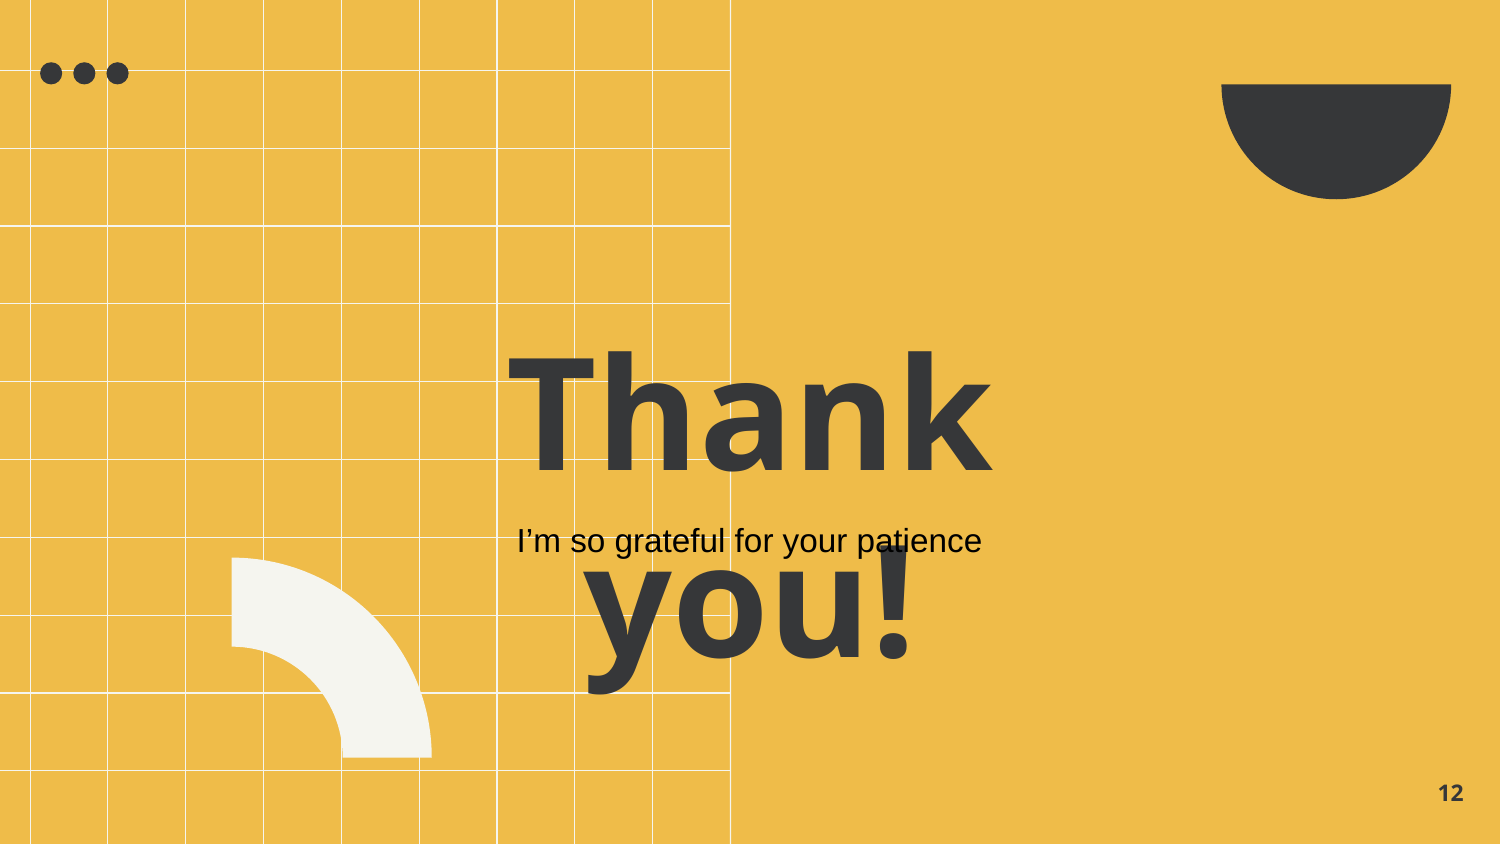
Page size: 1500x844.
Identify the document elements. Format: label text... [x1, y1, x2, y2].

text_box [0, 0, 732, 844]
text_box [331, 313, 1169, 561]
text_box [1221, 84, 1452, 200]
slide_number 12 [1374, 779, 1464, 809]
